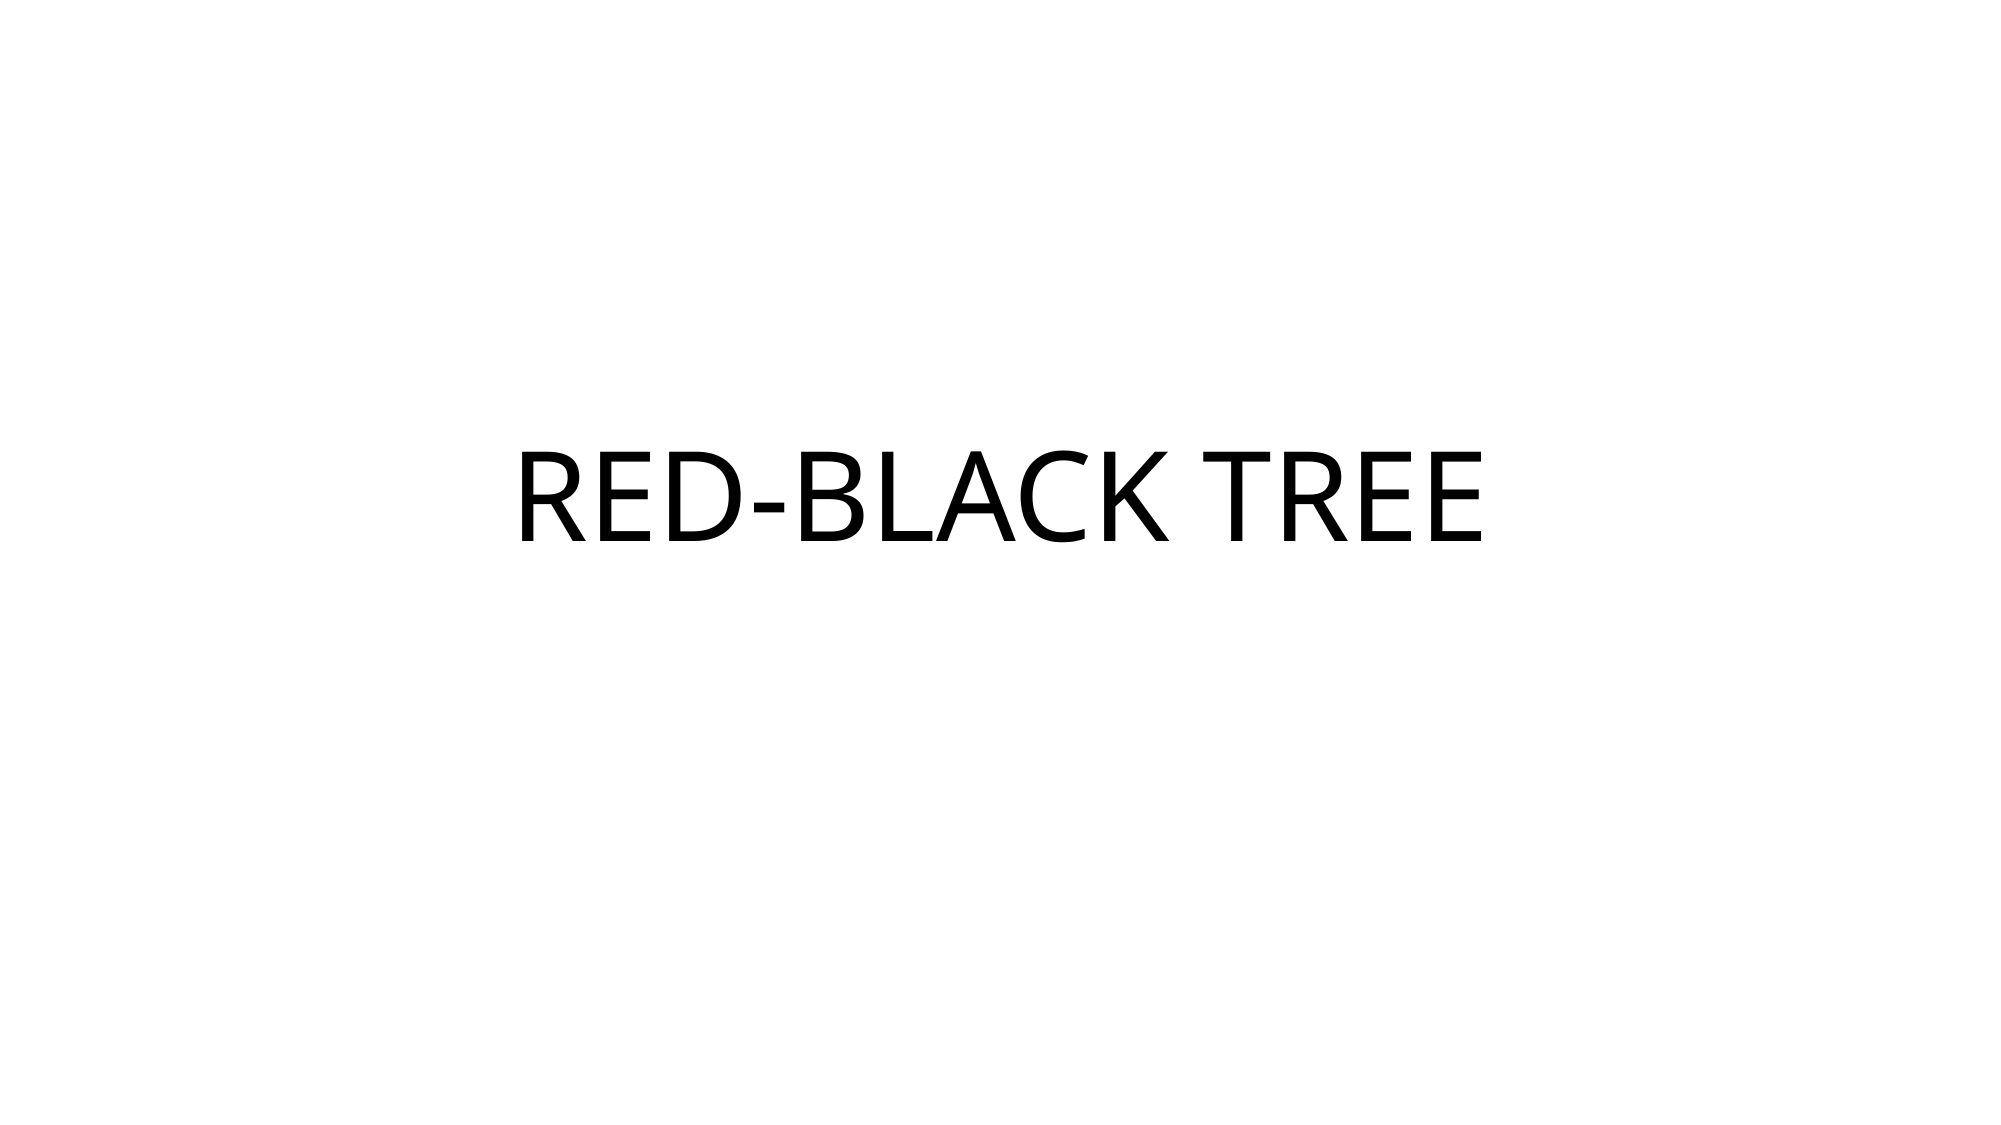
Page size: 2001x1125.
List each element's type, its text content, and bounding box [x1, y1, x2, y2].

title RED-BLACK TREE [249, 184, 1750, 576]
